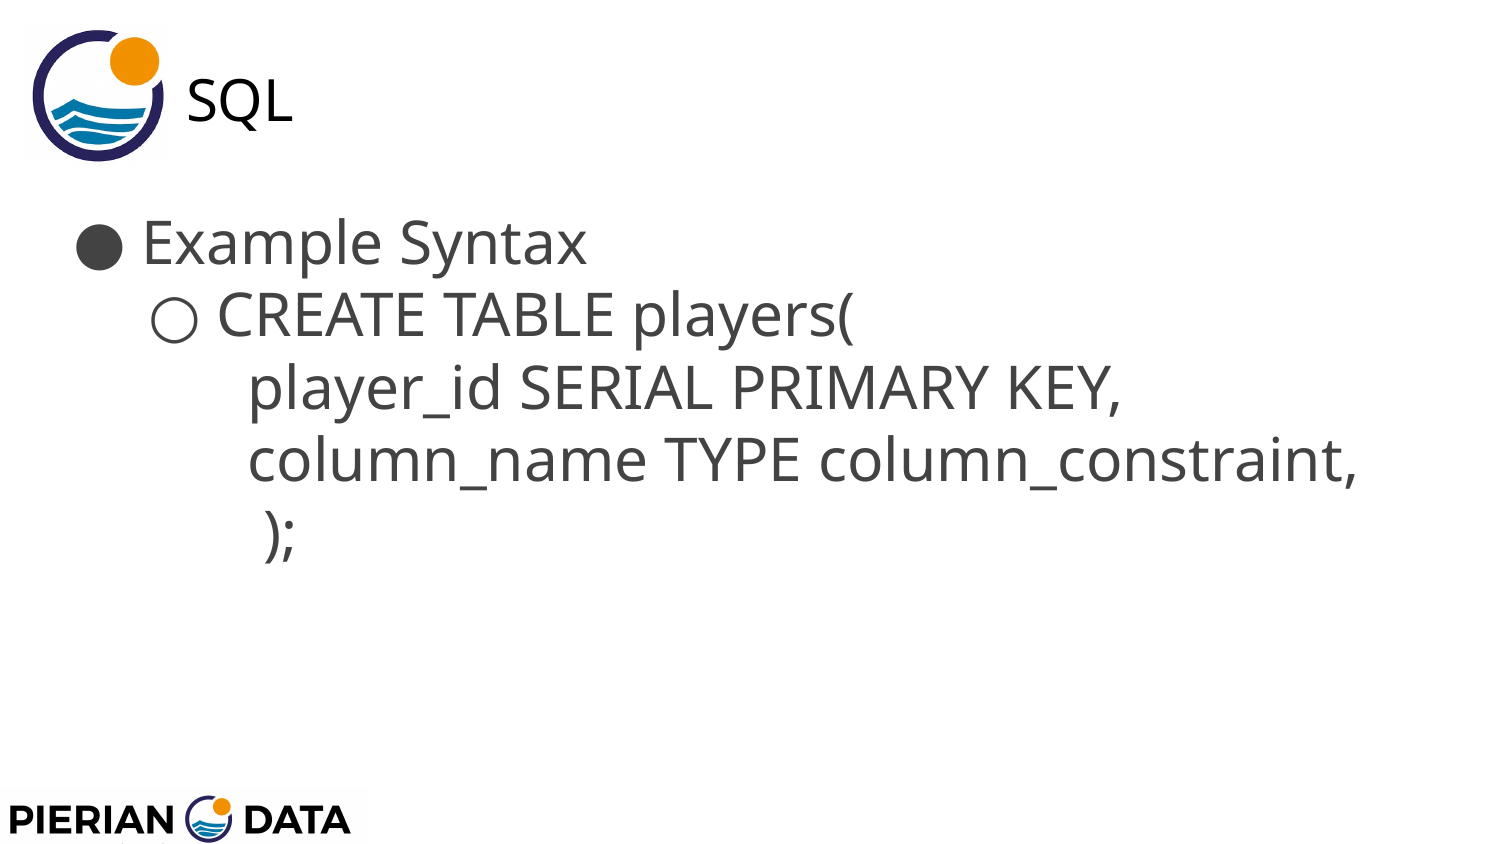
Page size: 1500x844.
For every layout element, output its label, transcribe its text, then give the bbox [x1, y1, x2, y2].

list Example Syntax CREATE TABLE players( player_id SERIAL PRIMARY KEY, column_name TYPE column_constraint, ); [51, 189, 1500, 750]
title SQL [176, 48, 1449, 143]
picture [24, 24, 172, 167]
picture [0, 787, 368, 844]
